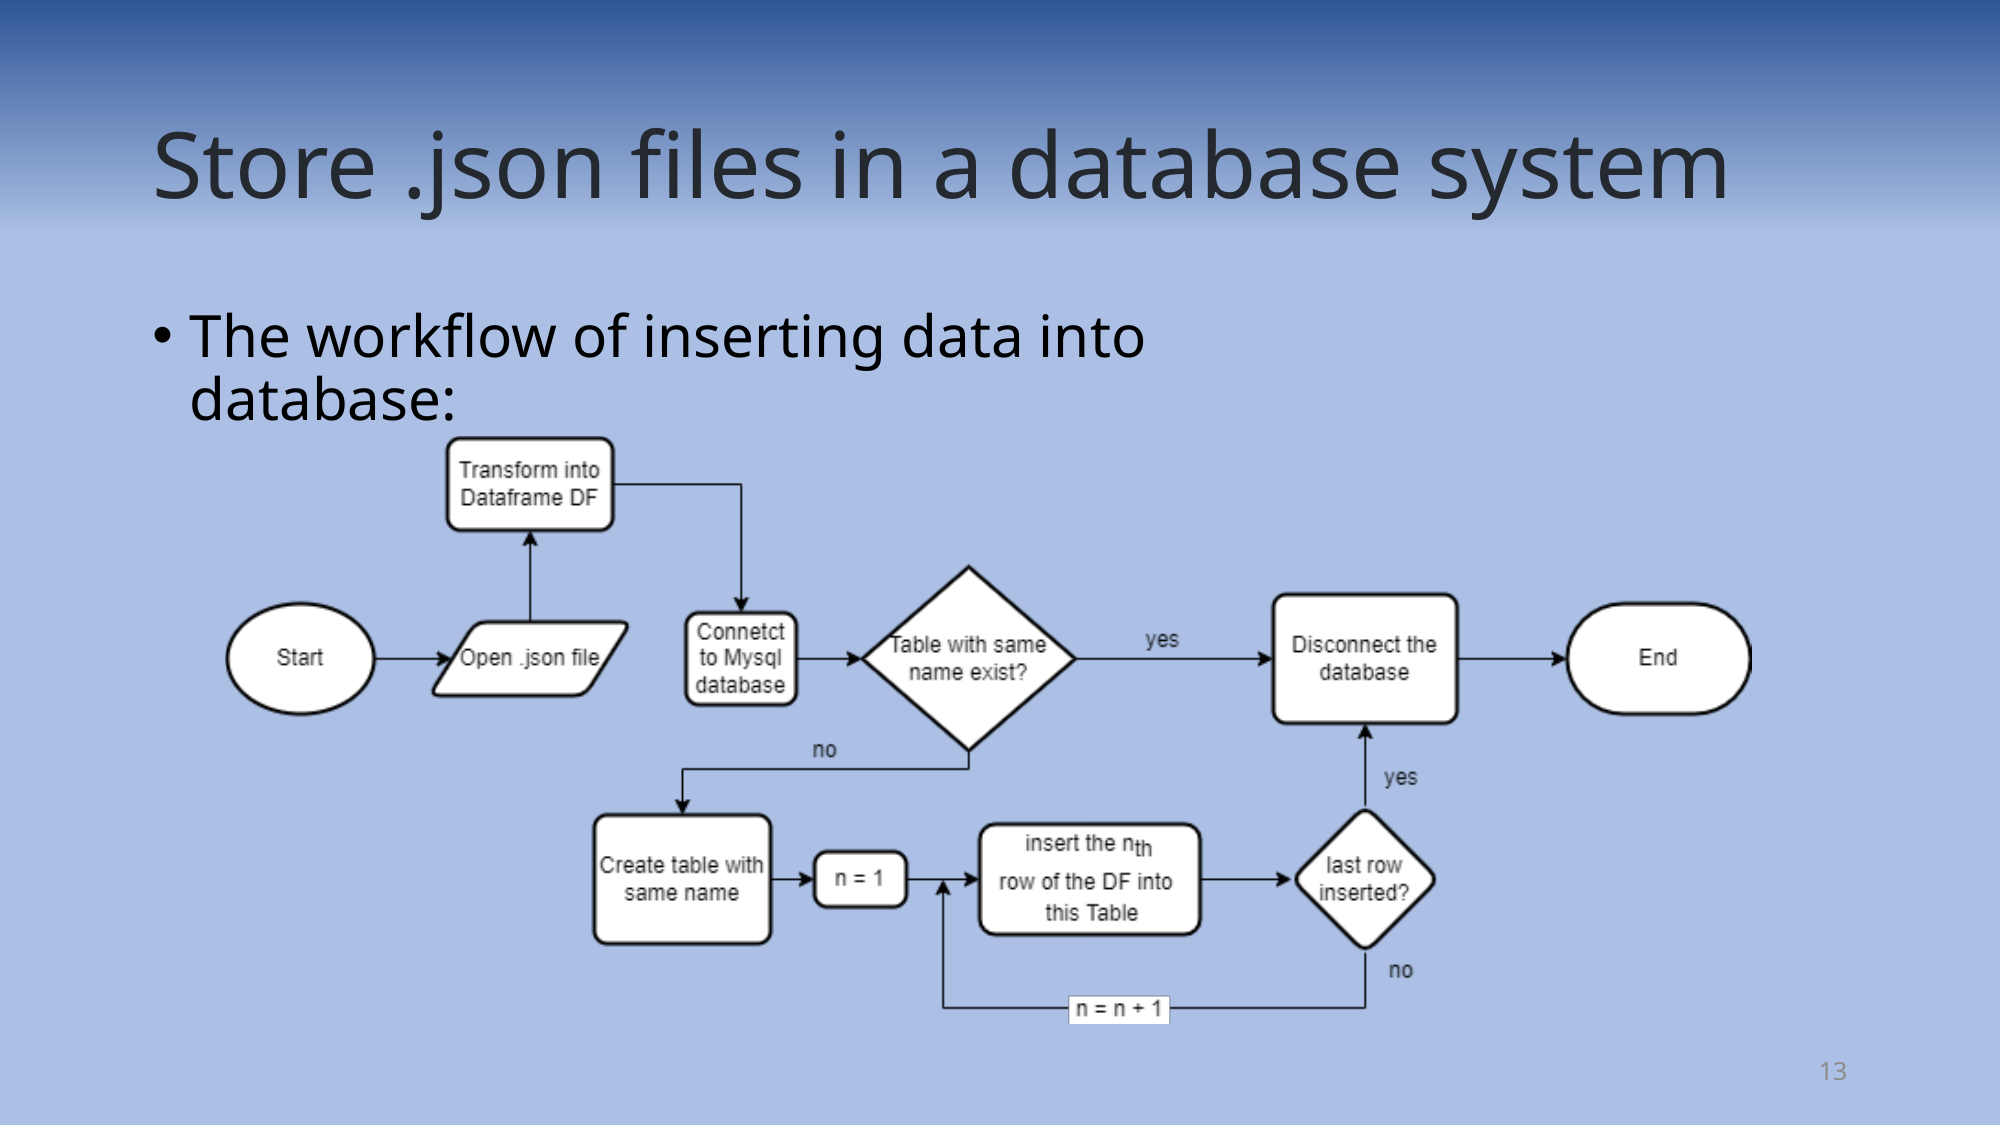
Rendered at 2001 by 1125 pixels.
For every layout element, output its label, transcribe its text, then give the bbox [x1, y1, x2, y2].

list The workflow of inserting data into database: [137, 299, 1338, 414]
picture [224, 436, 1752, 1024]
slide_number 13 [1412, 1042, 1863, 1103]
title Store .json files in a database system [137, 59, 1863, 278]
